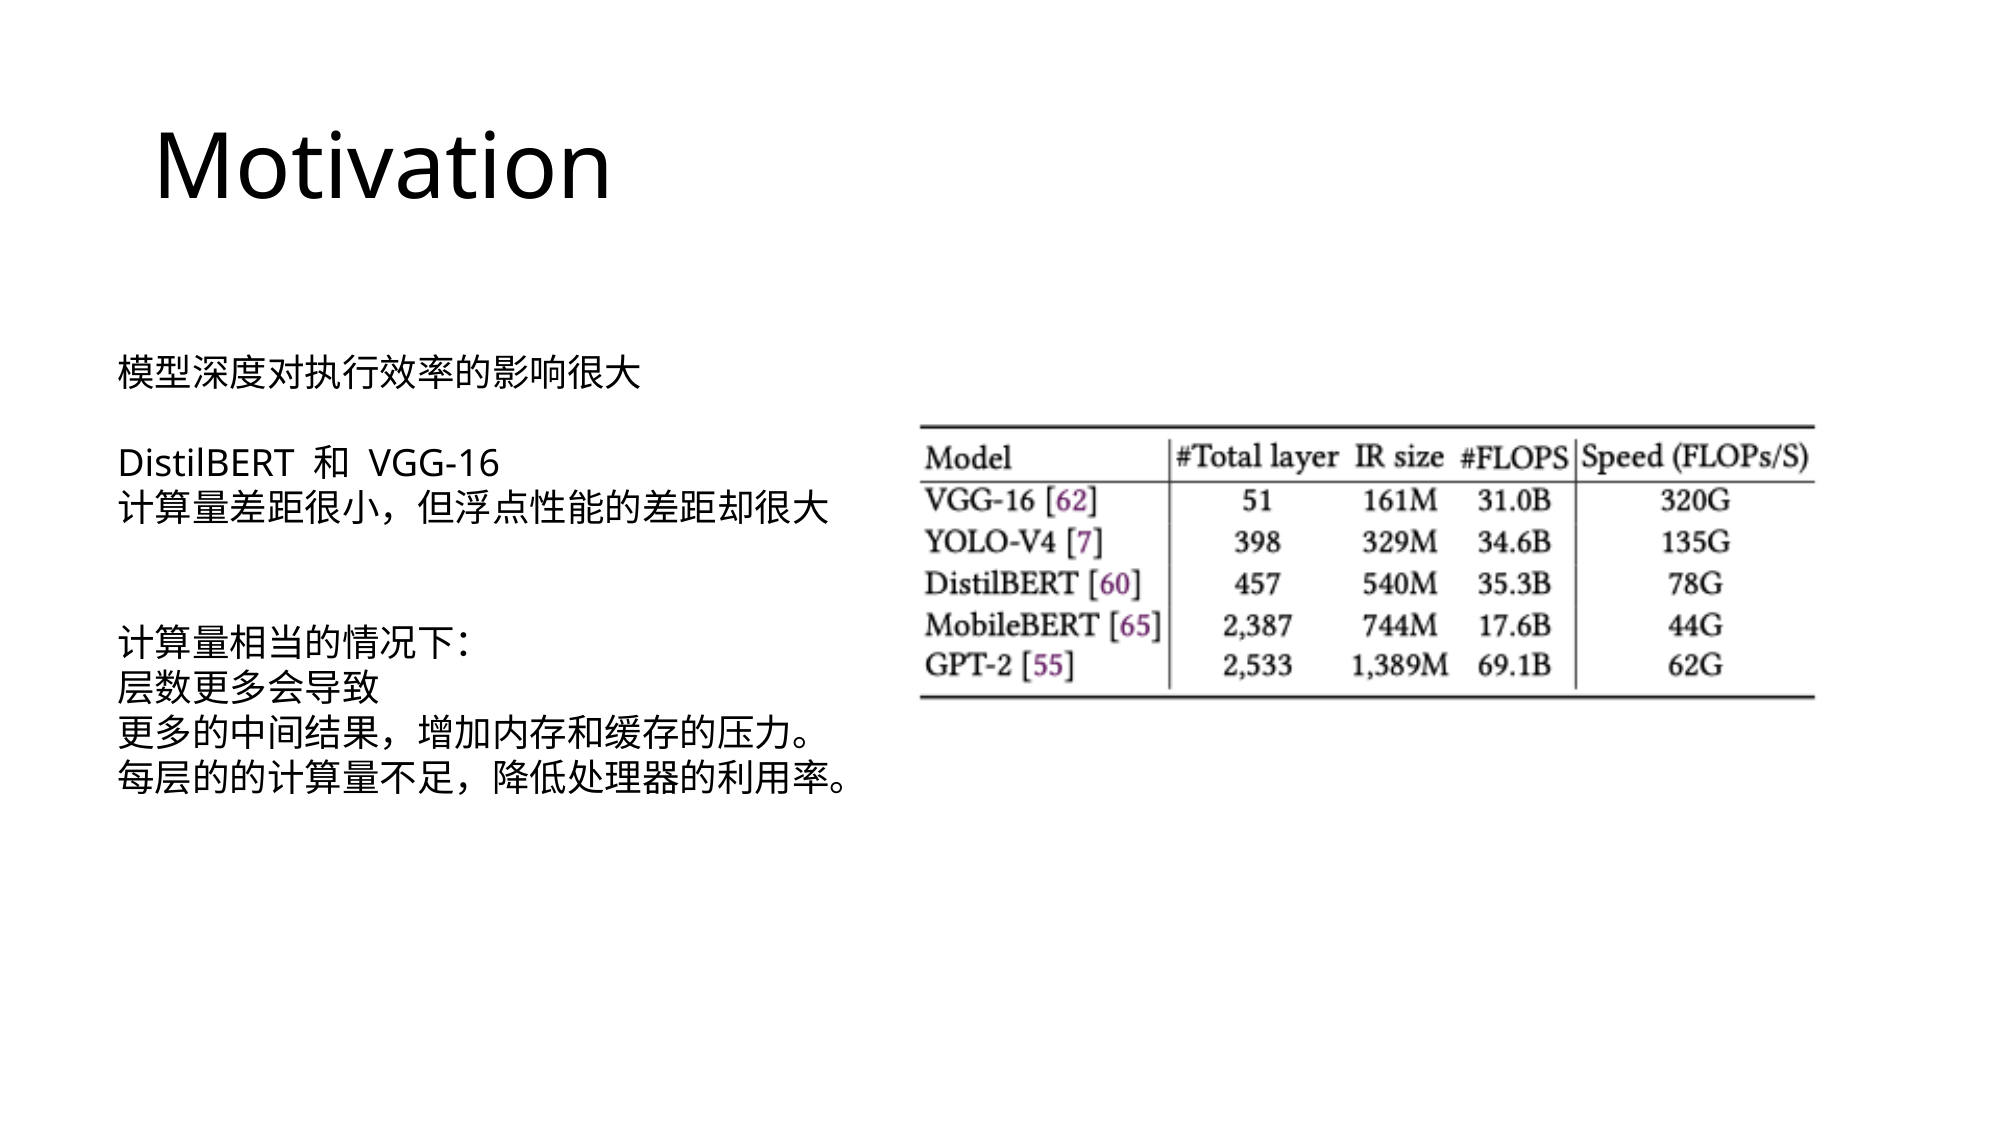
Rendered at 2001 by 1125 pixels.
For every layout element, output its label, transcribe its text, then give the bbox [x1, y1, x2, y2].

picture [904, 412, 1832, 713]
title Motivation [137, 59, 1863, 278]
text_box 模型深度对执行效率的影响很大 DistilBERT 和 VGG-16 计算量差距很小，但浮点性能的差距却很大 计算量相当的情况下： 层数更多会导致 更多的中间结果，增加内存和缓存的压力。 每层的的计算量不足，降低处理器的利用率。 [102, 341, 848, 807]
